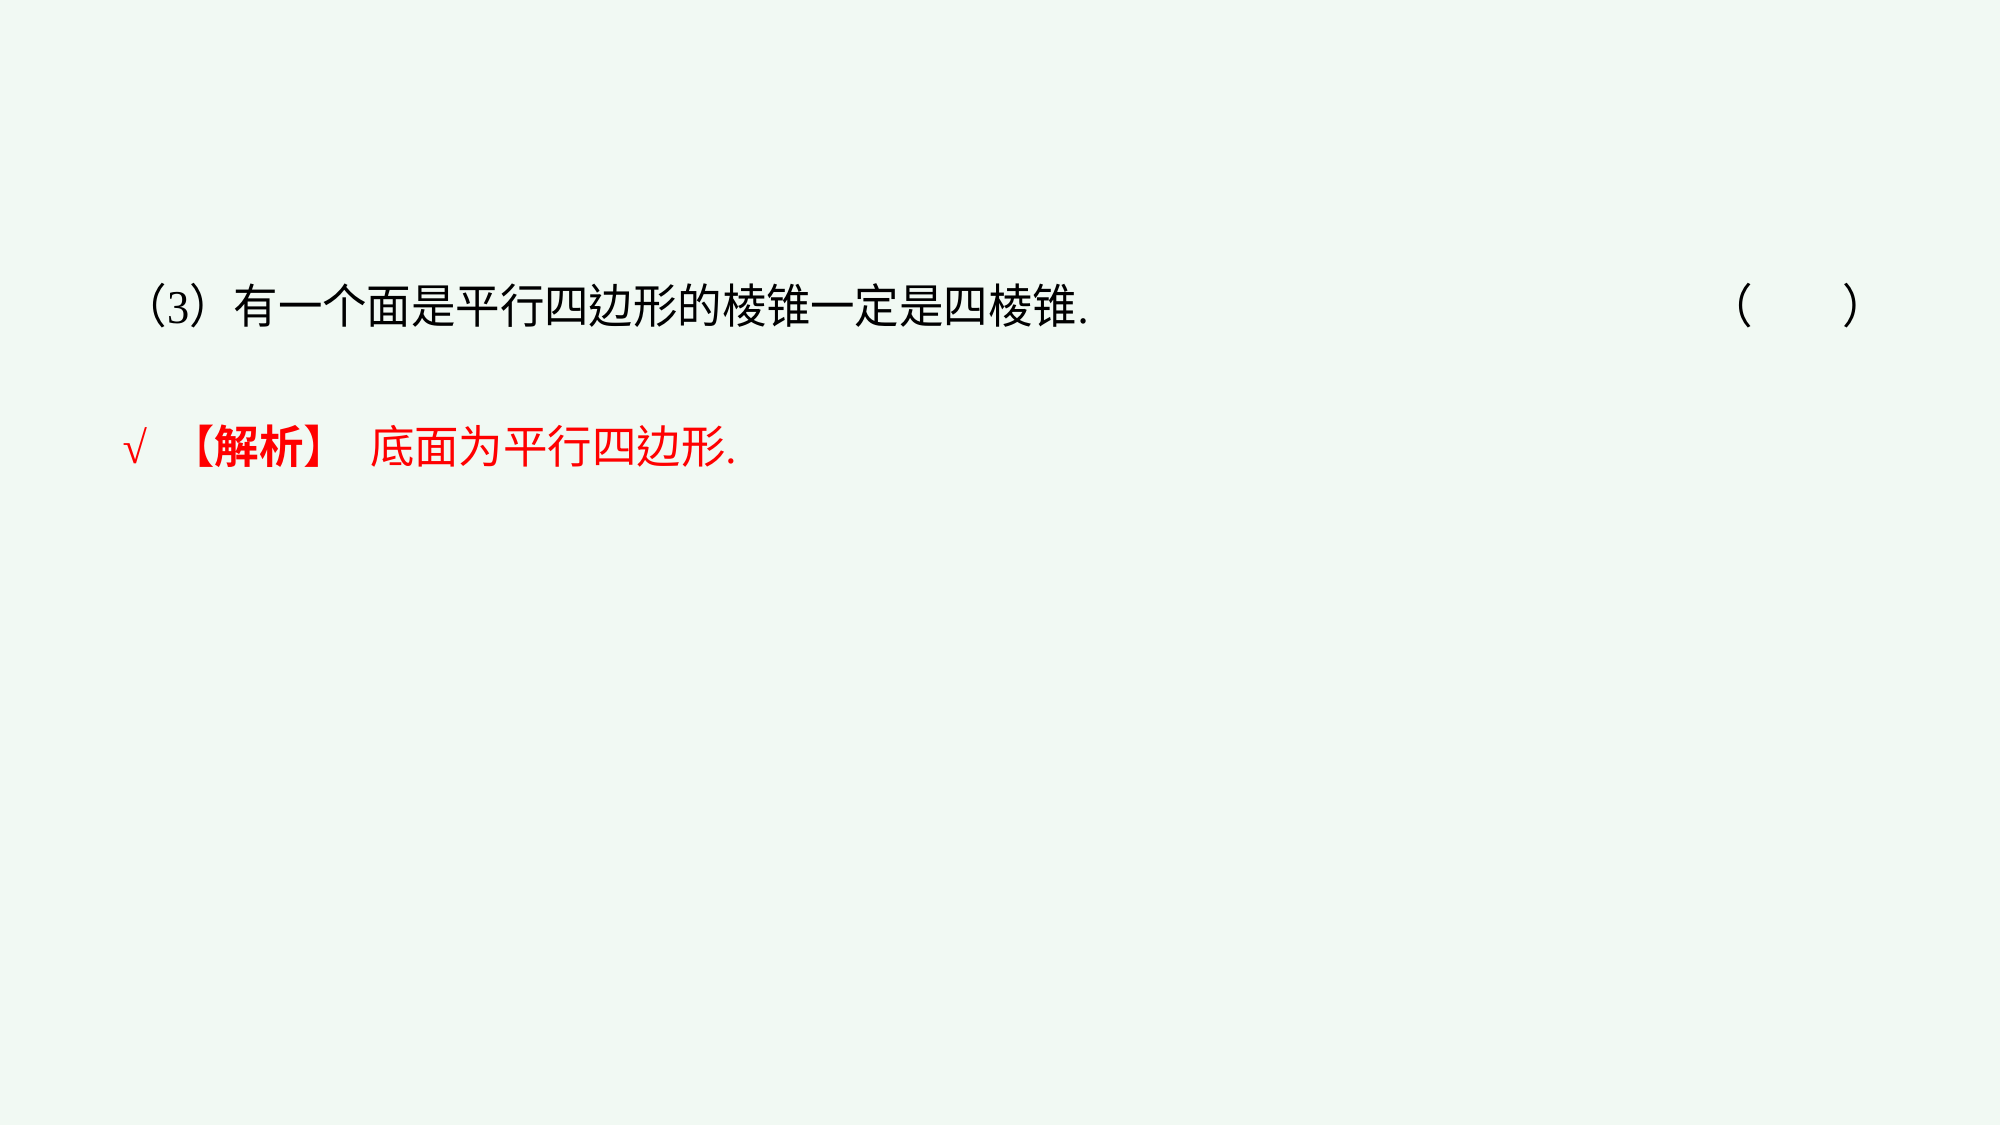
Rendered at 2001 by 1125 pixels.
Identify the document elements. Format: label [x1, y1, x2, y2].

text_box [122, 418, 1881, 578]
text_box [122, 273, 1881, 344]
